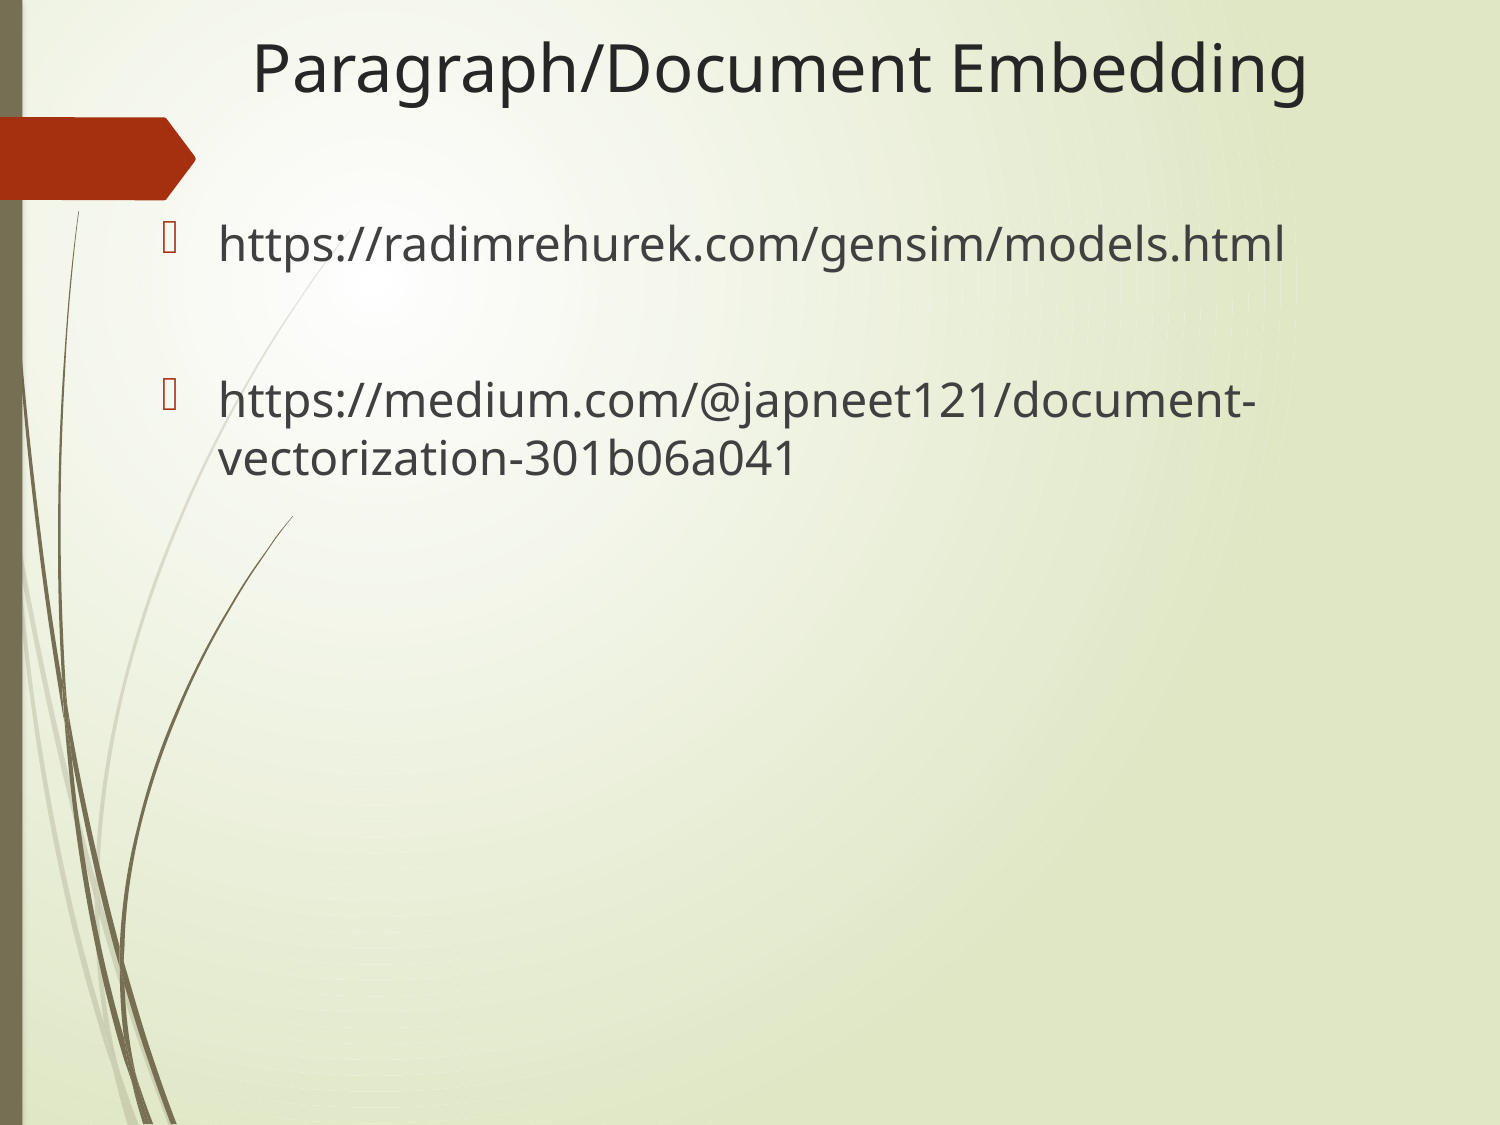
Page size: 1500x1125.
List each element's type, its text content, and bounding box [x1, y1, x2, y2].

list https://radimrehurek.com/gensim/models.html https://medium.com/@japneet121/document-vectorization-301b06a041 [146, 205, 1480, 1102]
title Paragraph/Document Embedding [146, 18, 1416, 156]
